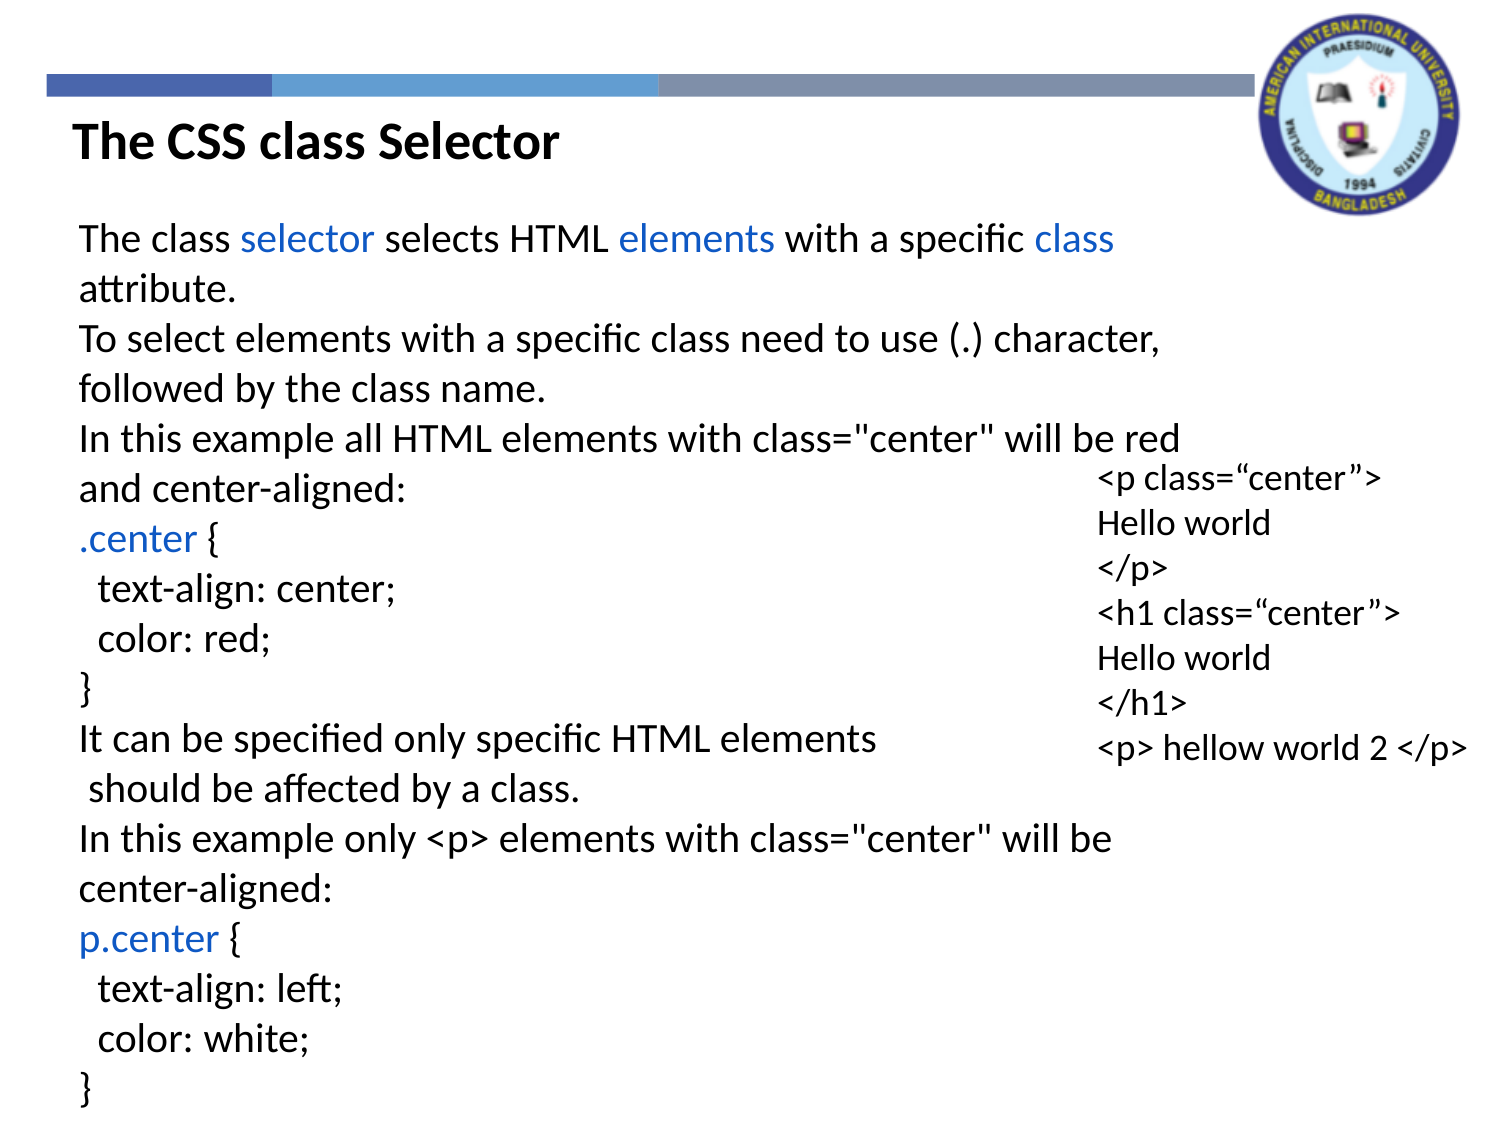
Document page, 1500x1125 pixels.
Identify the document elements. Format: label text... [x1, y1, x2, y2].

text_box <p class=“center”> Hello world </p> <h1 class=“center”> Hello world </h1> <p> hellow world 2 </p> [1082, 445, 1500, 821]
picture [1254, 9, 1465, 221]
text_box The class selector selects HTML elements with a specific class attribute. To select elements with a specific class need to use (.) character, followed by the class name. In this example all HTML elements with class="center" will be red and center-aligned: .center { text-align: center; color: red; } It can be specified only specific HTML elements should be affected by a class. In this example only <p> elements with class="center" will be center-aligned: p.center { text-align: left; color: white; } [63, 203, 1243, 1119]
text_box The CSS class Selector [57, 97, 586, 179]
